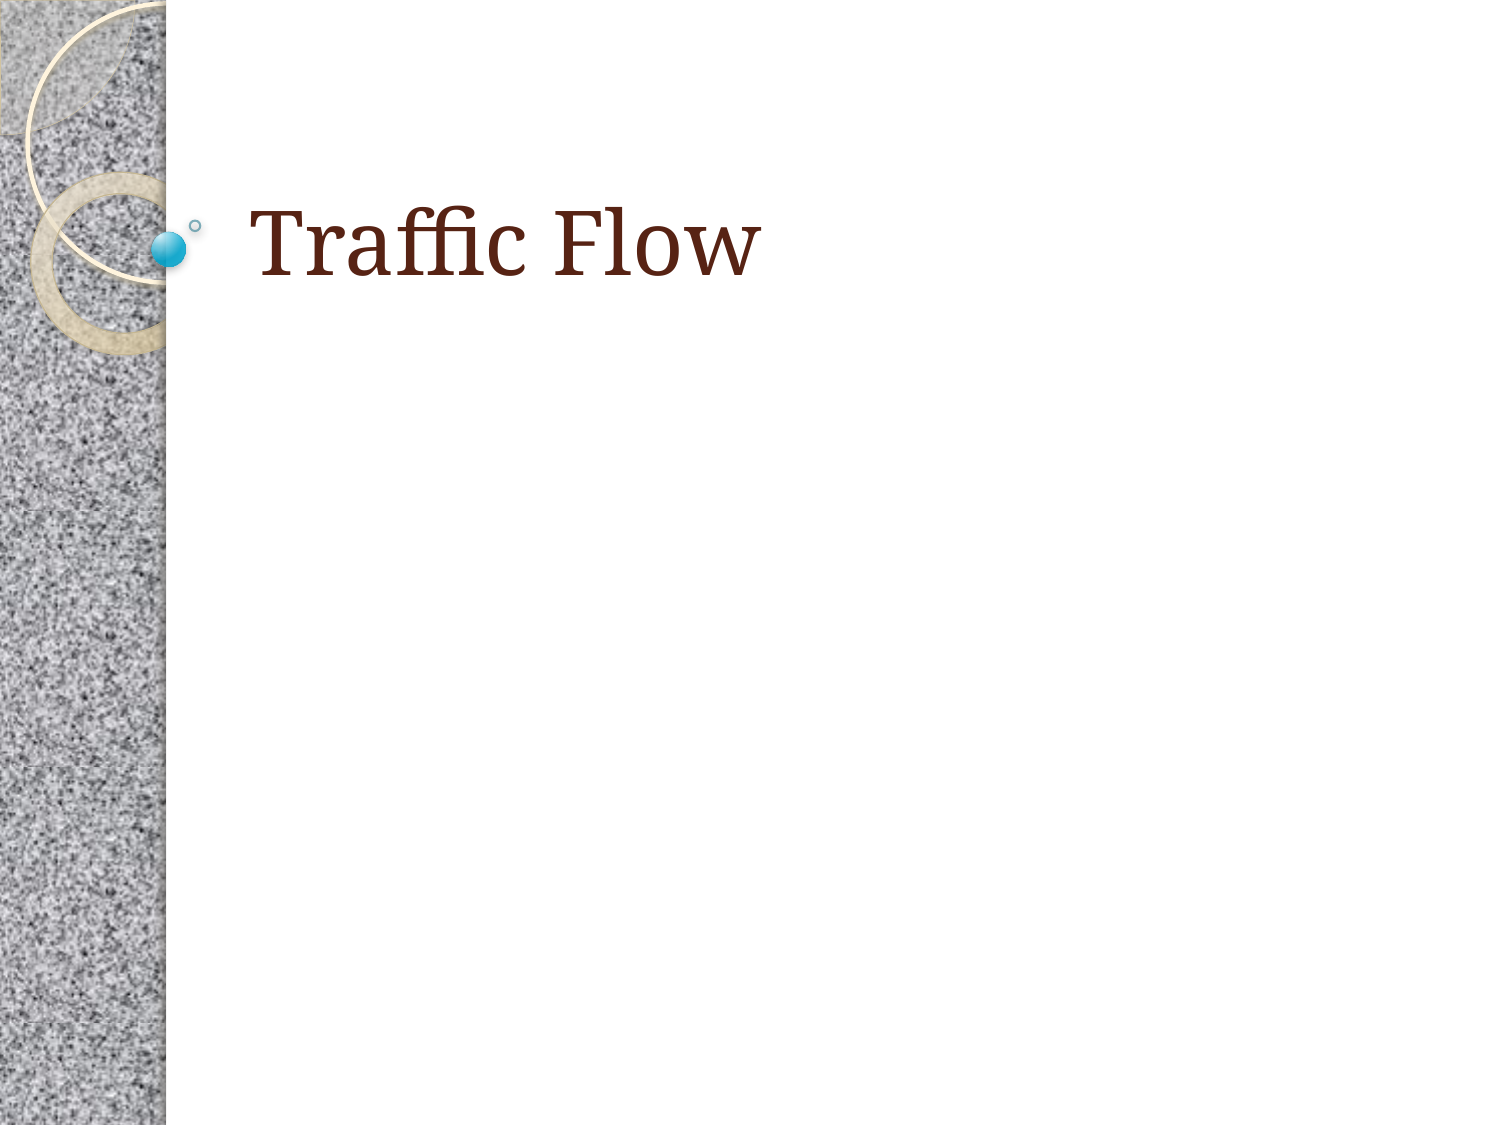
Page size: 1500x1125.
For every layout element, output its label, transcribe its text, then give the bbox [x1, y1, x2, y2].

title Traffic Flow [234, 59, 1450, 301]
picture [53, 241, 160, 332]
picture [155, 258, 166, 262]
picture [136, 0, 164, 4]
picture [62, 195, 160, 280]
picture [0, 134, 166, 1125]
picture [32, 13, 160, 207]
